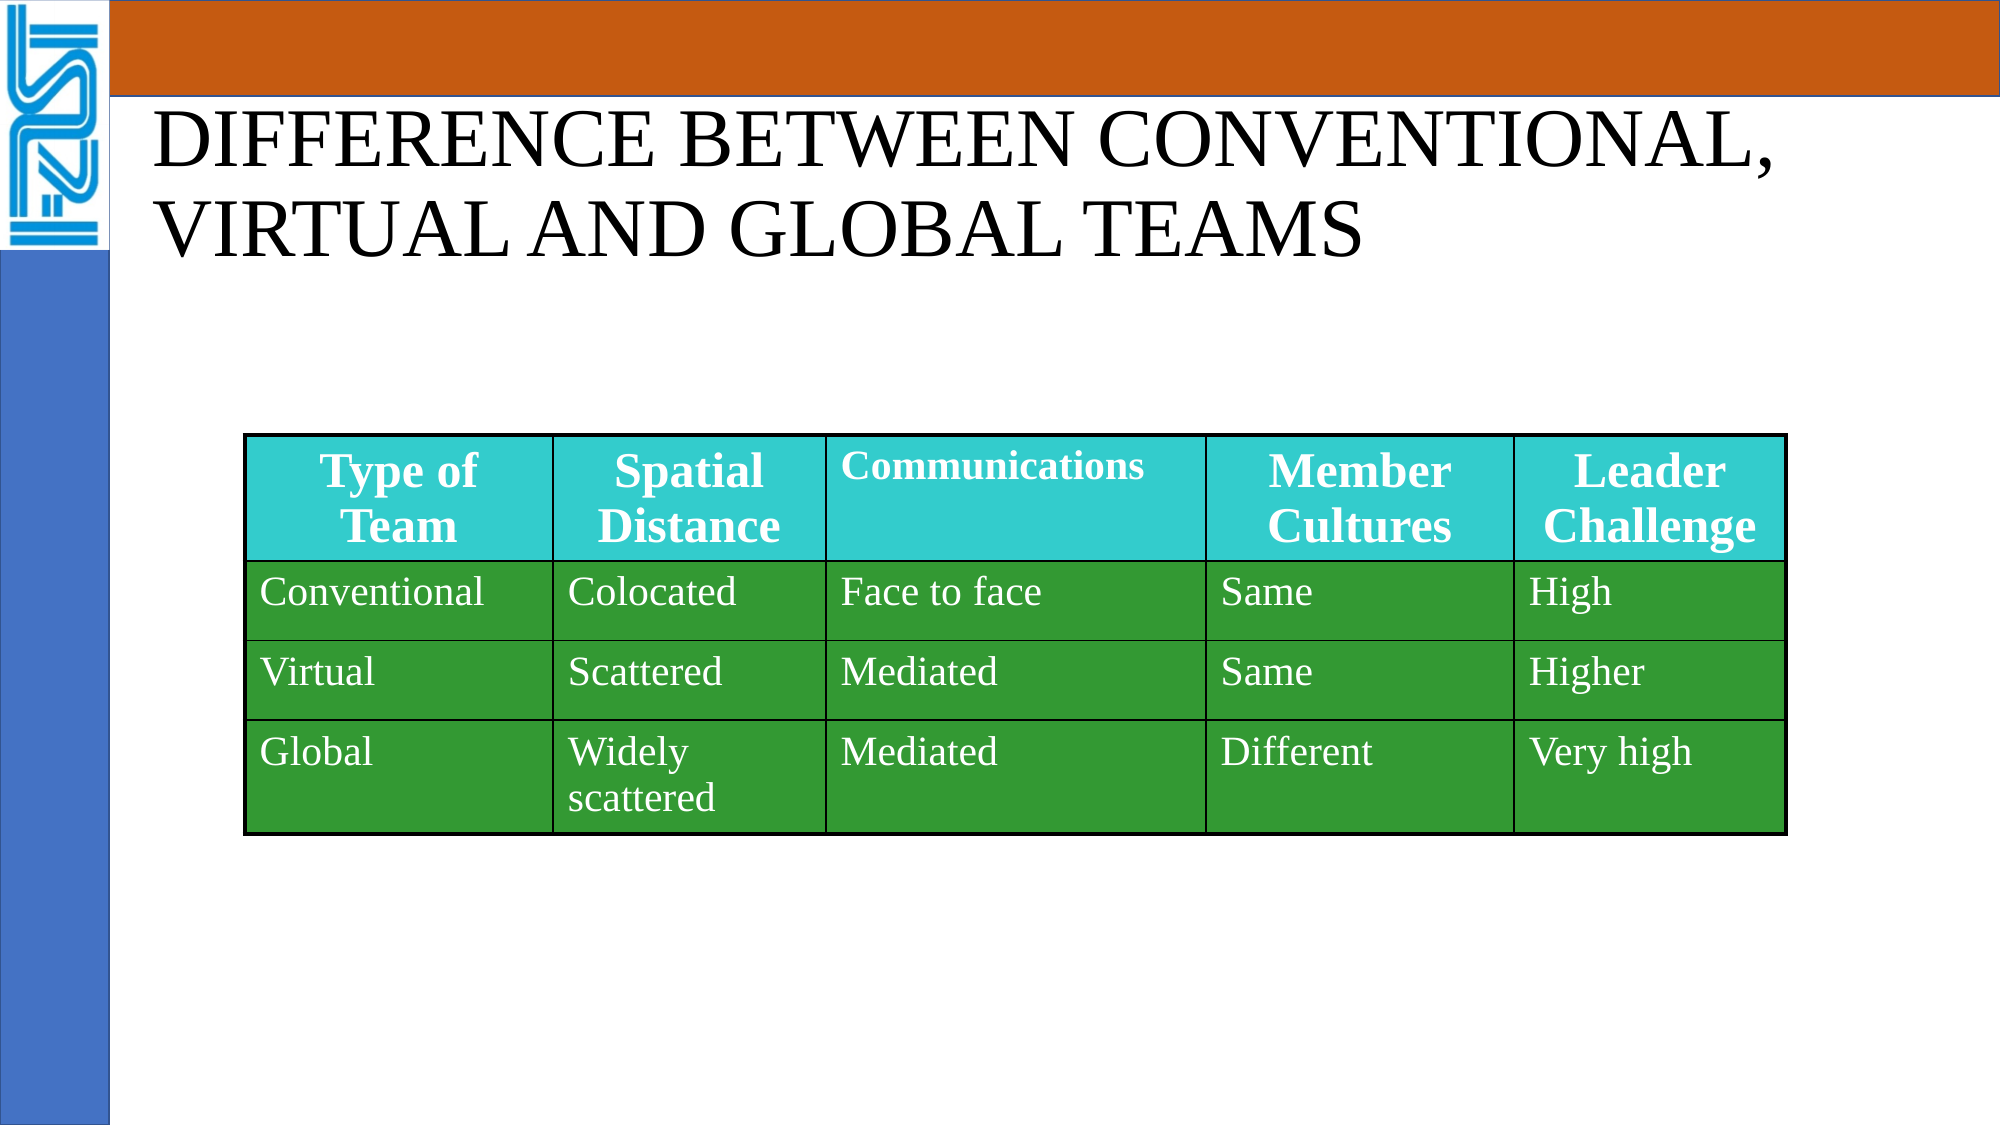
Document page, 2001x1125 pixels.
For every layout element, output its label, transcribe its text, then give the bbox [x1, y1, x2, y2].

table_cell Same [1207, 641, 1513, 719]
text_box [0, 250, 110, 1125]
table_header Type of Team [247, 437, 552, 560]
table_cell Virtual [247, 641, 552, 719]
table_header Member Cultures [1207, 437, 1513, 560]
title DIFFERENCE BETWEEN CONVENTIONAL, VIRTUAL AND GLOBAL TEAMS [137, 97, 1863, 294]
text_box [110, 0, 2000, 97]
table_cell Global [247, 721, 552, 832]
table_header Spatial Distance [554, 437, 825, 560]
table_header Communications [827, 437, 1205, 560]
table_cell Widely scattered [554, 721, 825, 832]
table_cell Different [1207, 721, 1513, 832]
table_cell Face to face [827, 562, 1205, 640]
table_cell Very high [1515, 721, 1784, 832]
table_header Leader Challenge [1515, 437, 1784, 560]
table_cell Colocated [554, 562, 825, 640]
table_cell Mediated [827, 641, 1205, 719]
table_cell Higher [1515, 641, 1784, 719]
picture [0, 1, 180, 250]
table_cell Same [1207, 562, 1513, 640]
table_cell Scattered [554, 641, 825, 719]
table_cell High [1515, 562, 1784, 640]
table_cell Conventional [247, 562, 552, 640]
table_cell Mediated [827, 721, 1205, 832]
